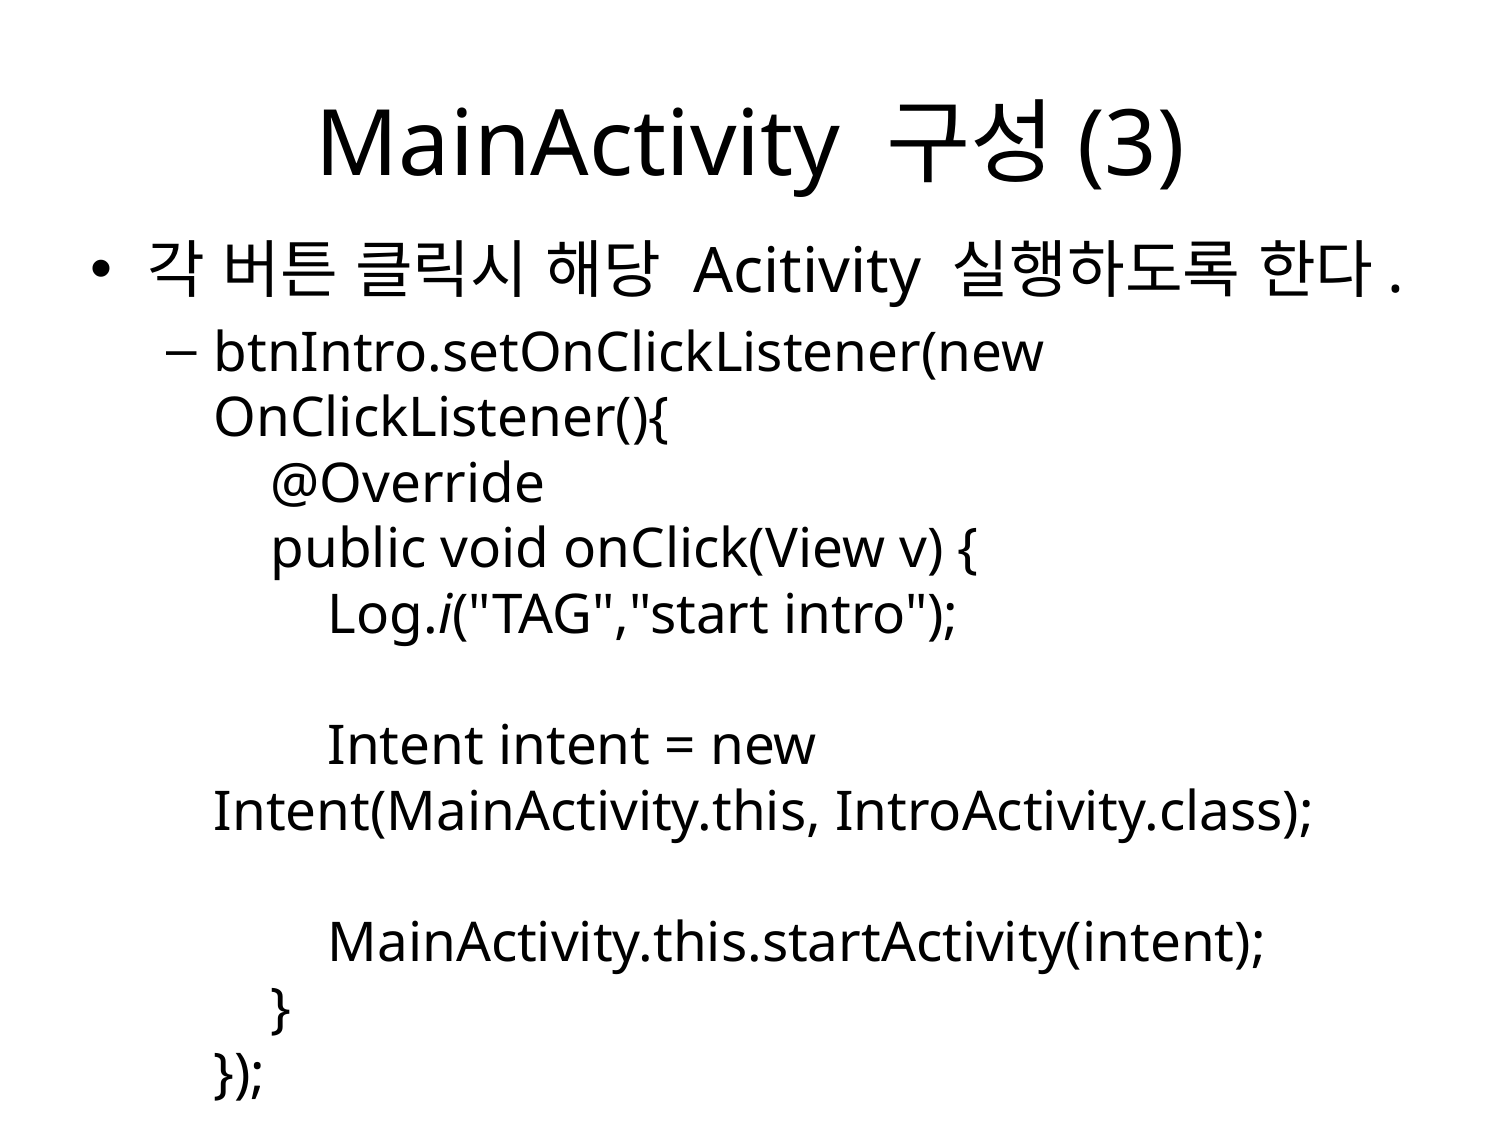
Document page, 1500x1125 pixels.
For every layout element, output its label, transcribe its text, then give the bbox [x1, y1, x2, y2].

title MainActivity 구성(3) [75, 45, 1425, 222]
list 각 버튼 클릭시 해당 Acitivity 실행하도록 한다. btnIntro.setOnClickListener(new OnClickListener(){ @Override public void onClick(View v) { Log.i("TAG","start intro"); Intent intent = new Intent(MainActivity.this, IntroActivity.class); MainActivity.this.startActivity(intent); } }); [75, 222, 1425, 1125]
